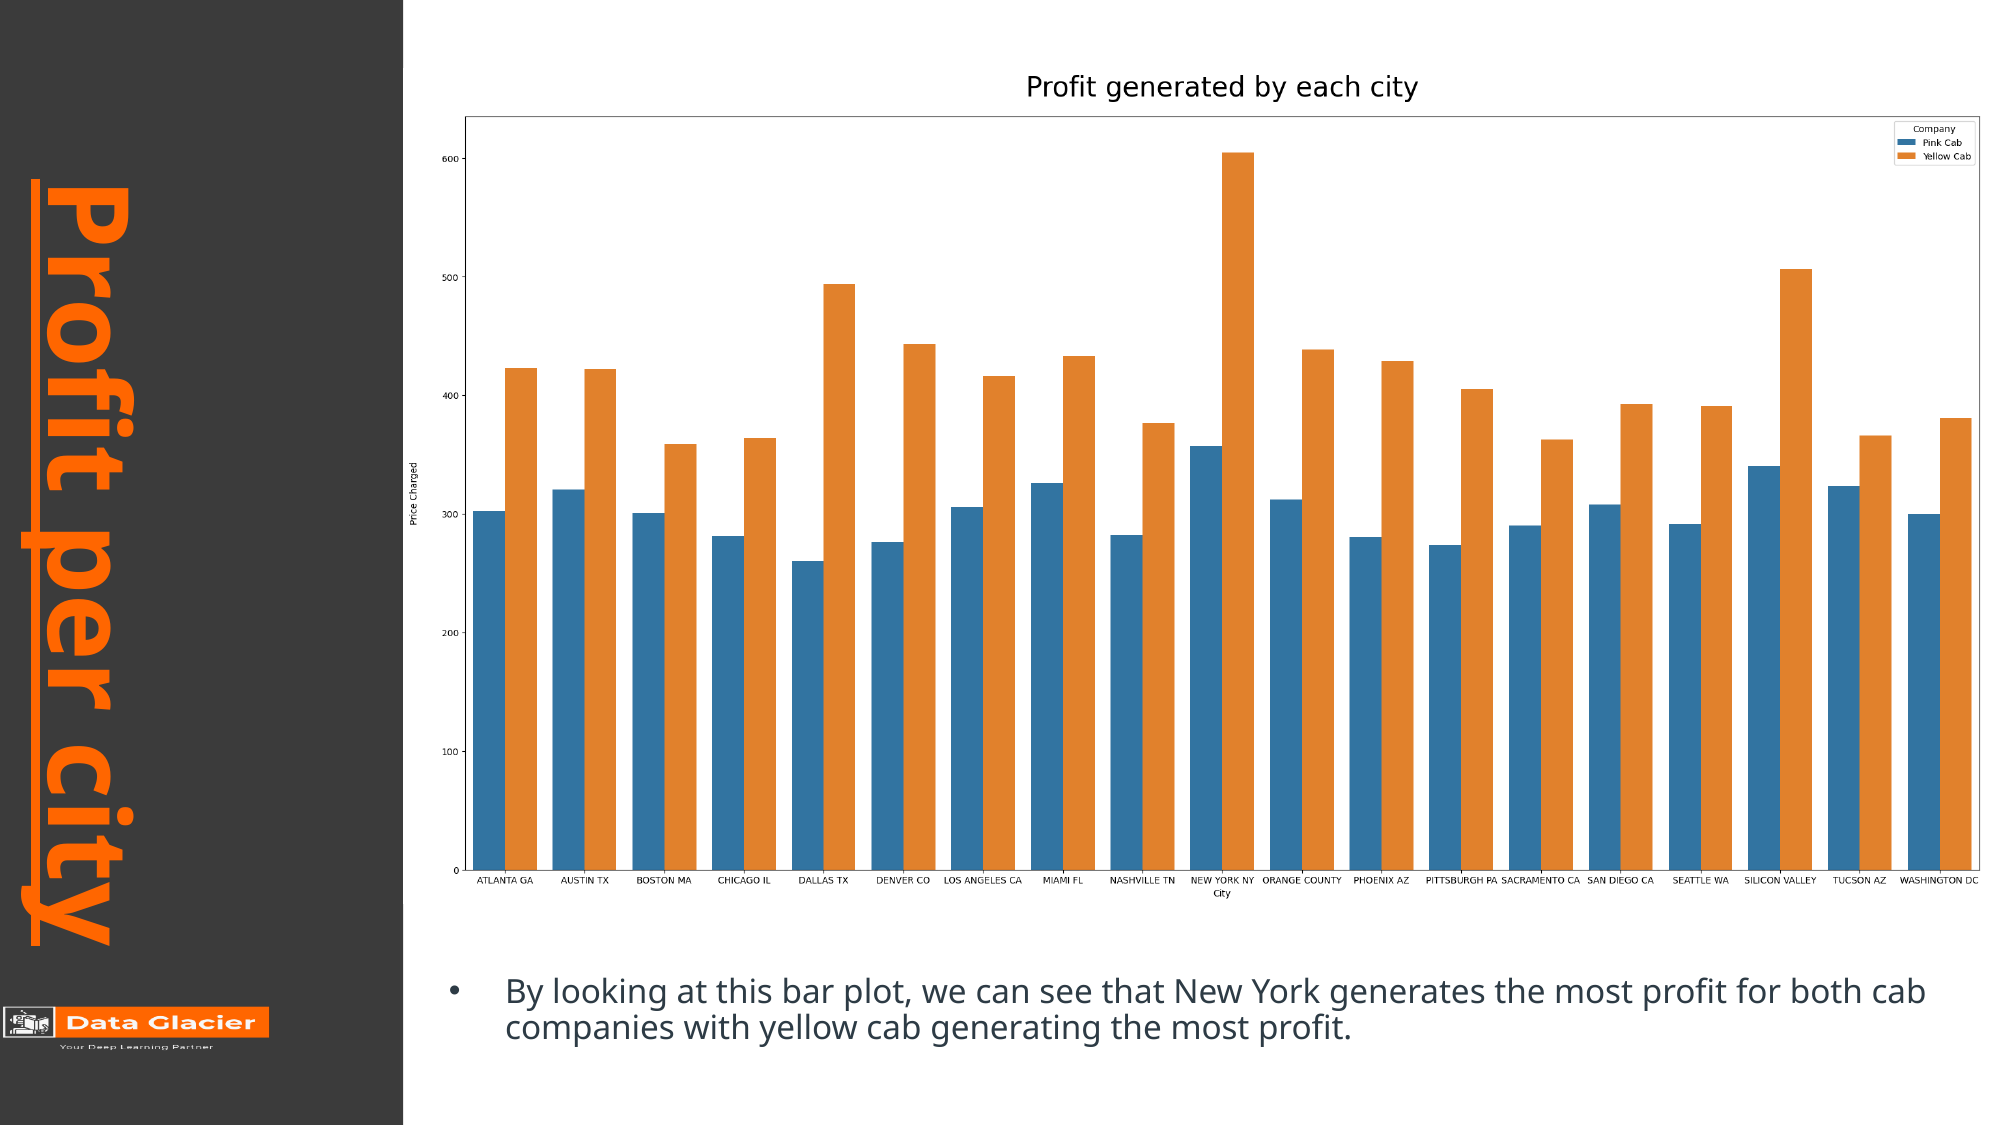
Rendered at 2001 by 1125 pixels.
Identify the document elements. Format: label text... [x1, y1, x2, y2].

picture [403, 68, 1985, 904]
subtitle By looking at this bar plot, we can see that New York generates the most profit for both cab companies with yellow cab generating the most profit. [433, 966, 1946, 1089]
picture [0, 945, 272, 1110]
title Profit per city [0, 0, 404, 1125]
